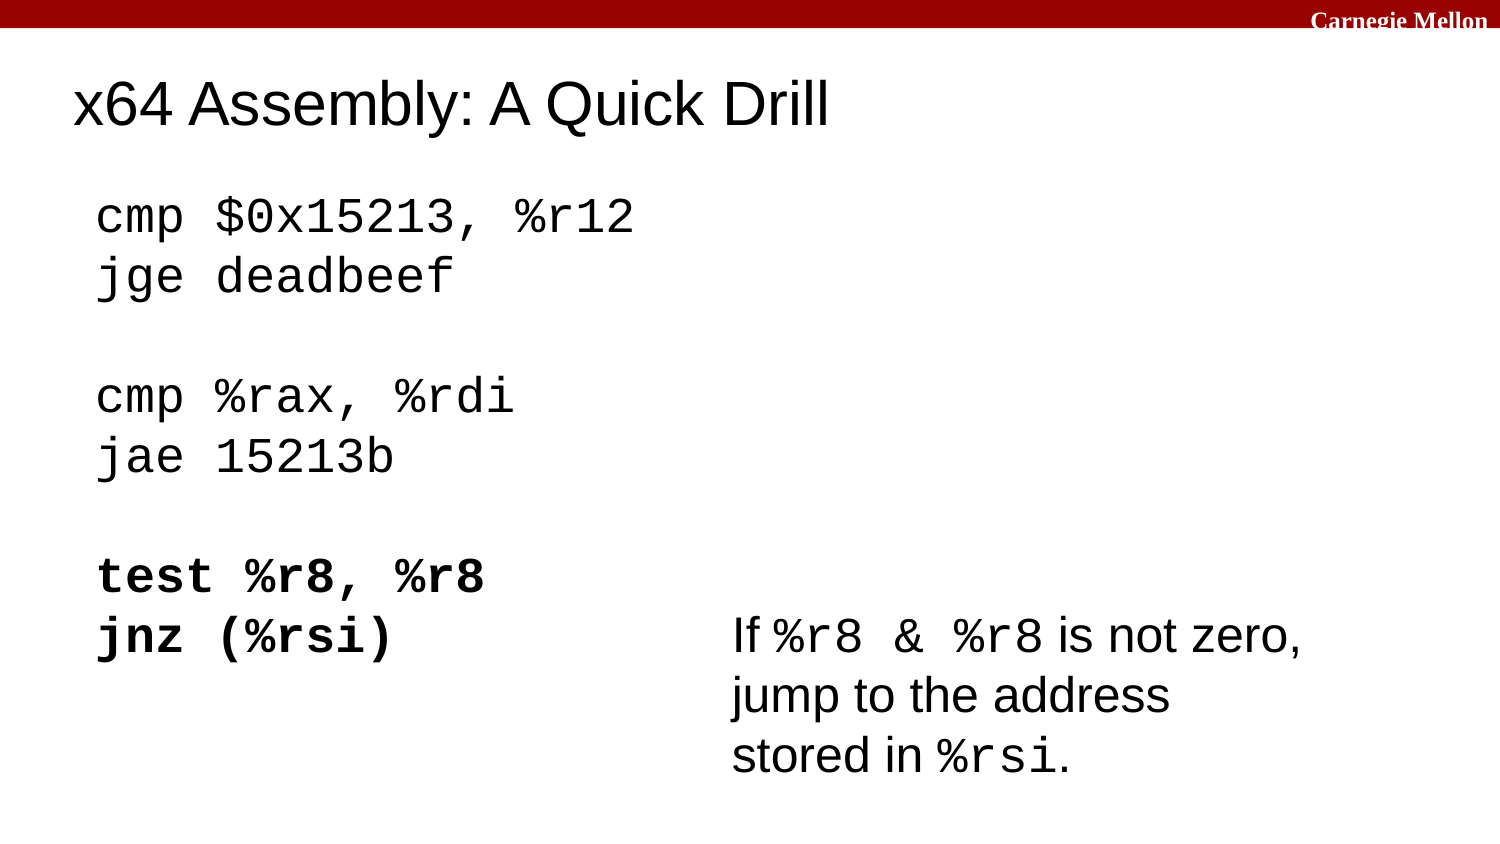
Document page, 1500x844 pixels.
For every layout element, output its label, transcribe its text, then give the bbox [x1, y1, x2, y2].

list cmp $0x15213, %r12 jge deadbeef cmp %rax, %rdi jae 15213b test %r8, %r8 jnz (%rsi) [65, 167, 708, 678]
title x64 Assembly: A Quick Drill [58, 15, 1304, 186]
text_box If %r8 & %r8 is not zero, jump to the address stored in %rsi. [716, 167, 1332, 798]
